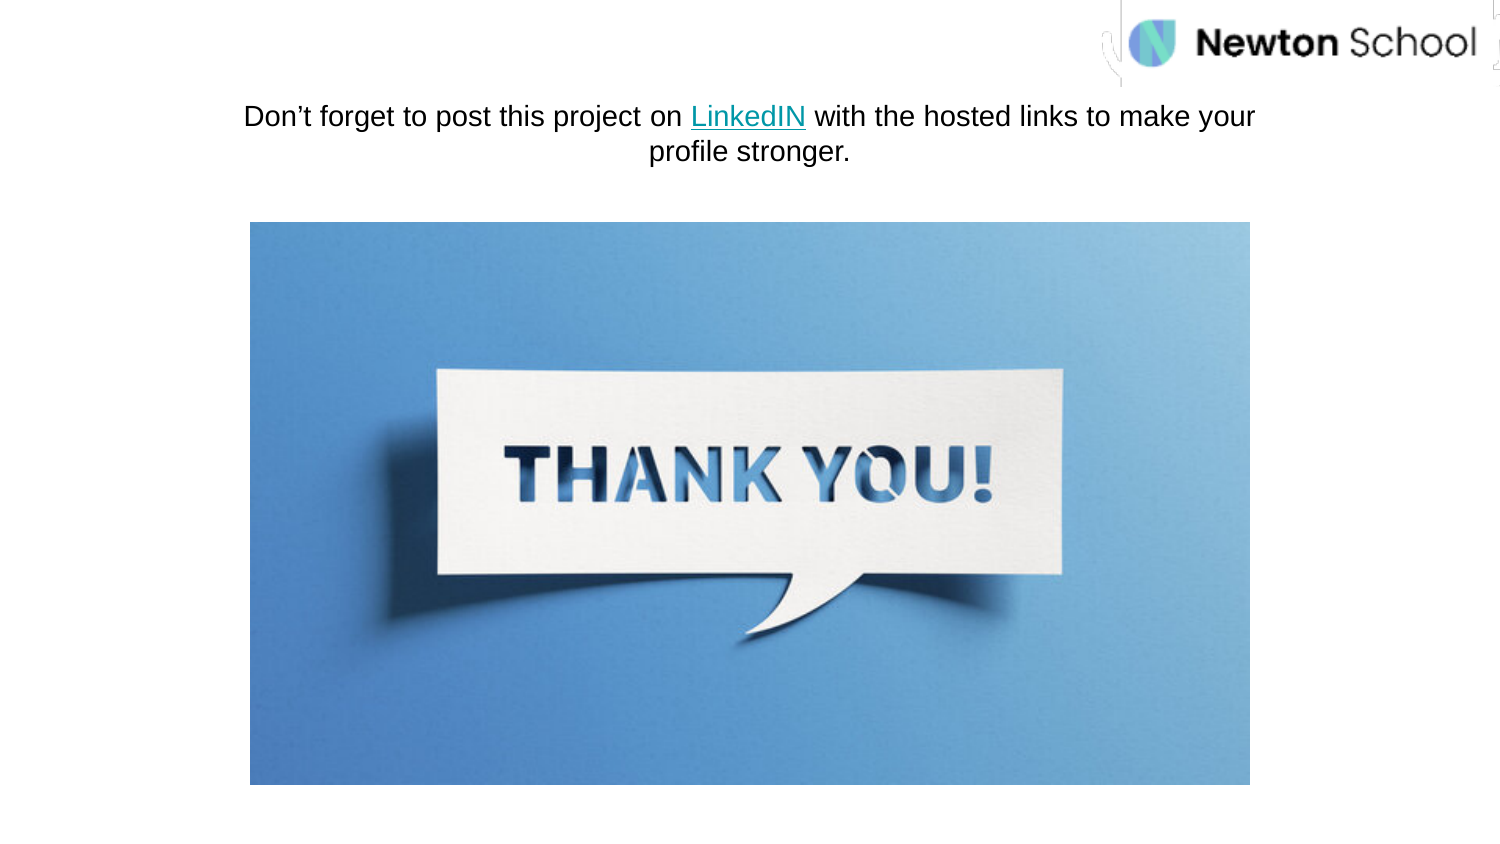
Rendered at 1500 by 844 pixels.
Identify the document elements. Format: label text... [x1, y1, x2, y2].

picture [1101, 0, 1500, 87]
text_box Don’t forget to post this project on LinkedIN with the hosted links to make your profile stronger. [216, 82, 1284, 177]
picture [250, 221, 1250, 785]
